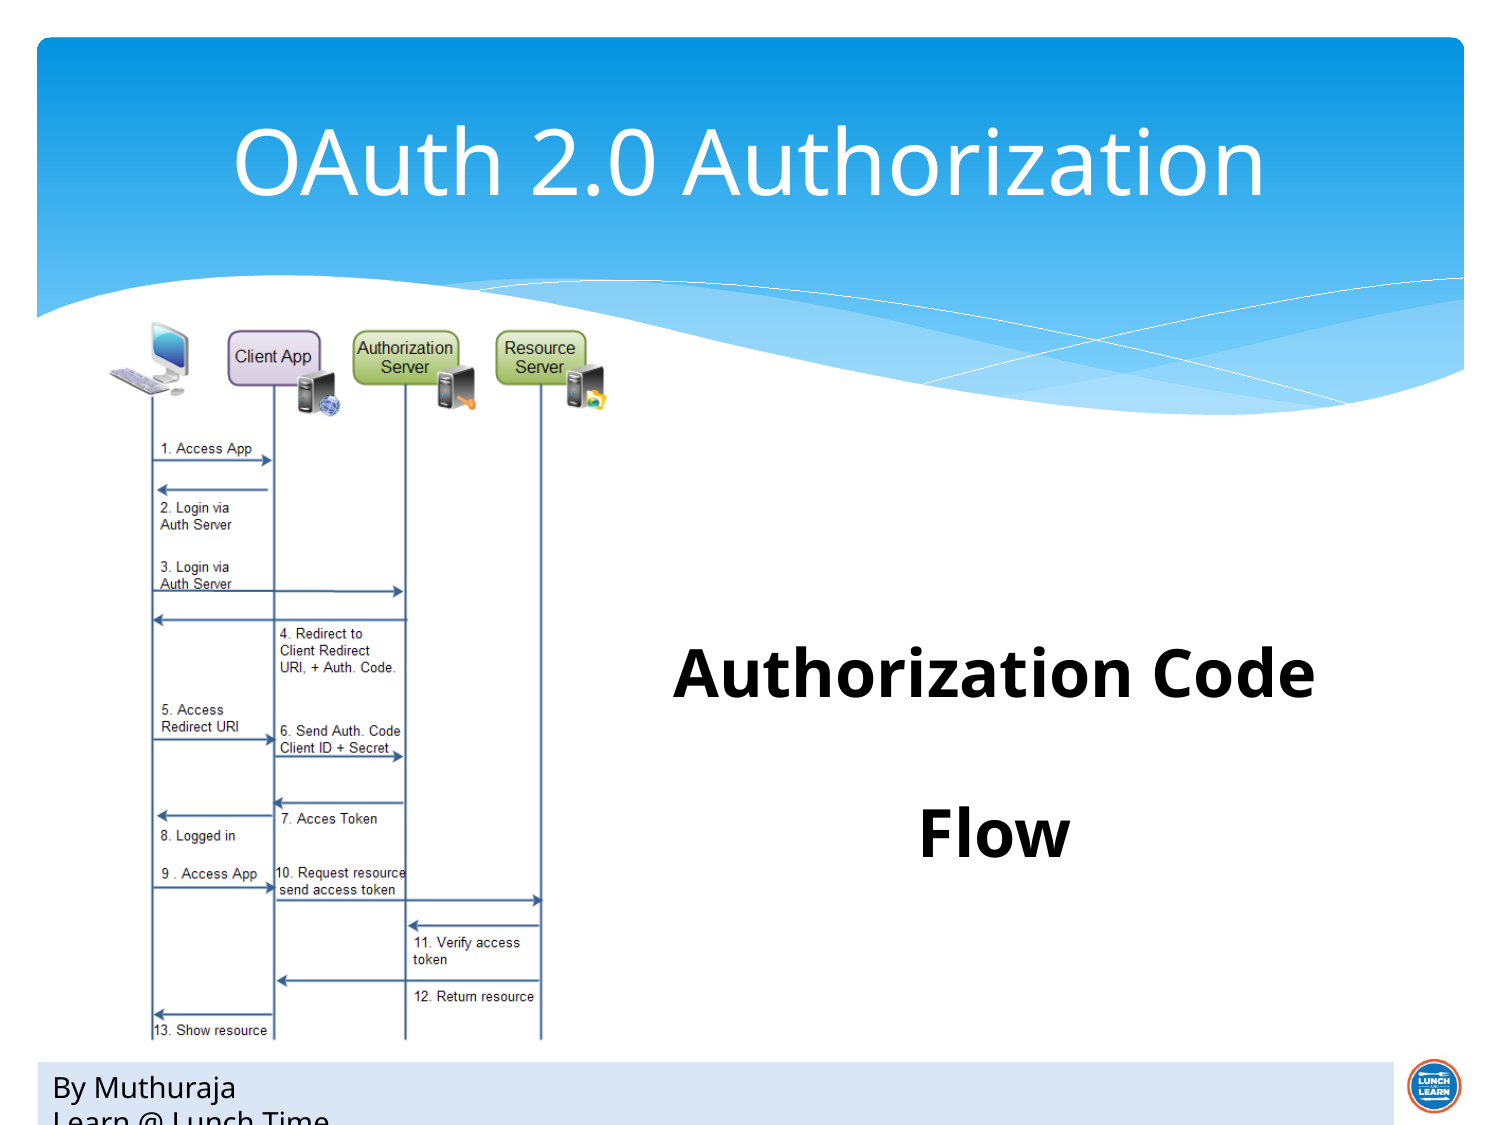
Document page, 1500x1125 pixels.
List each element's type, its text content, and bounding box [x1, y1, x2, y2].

text_box By Muthuraja Learn @ Lunch Time [37, 1062, 1388, 1125]
picture [1393, 1052, 1470, 1125]
text_box Authorization Code Flow [658, 623, 1332, 879]
picture [99, 318, 620, 1051]
title OAuth 2.0 Authorization [75, 55, 1425, 261]
